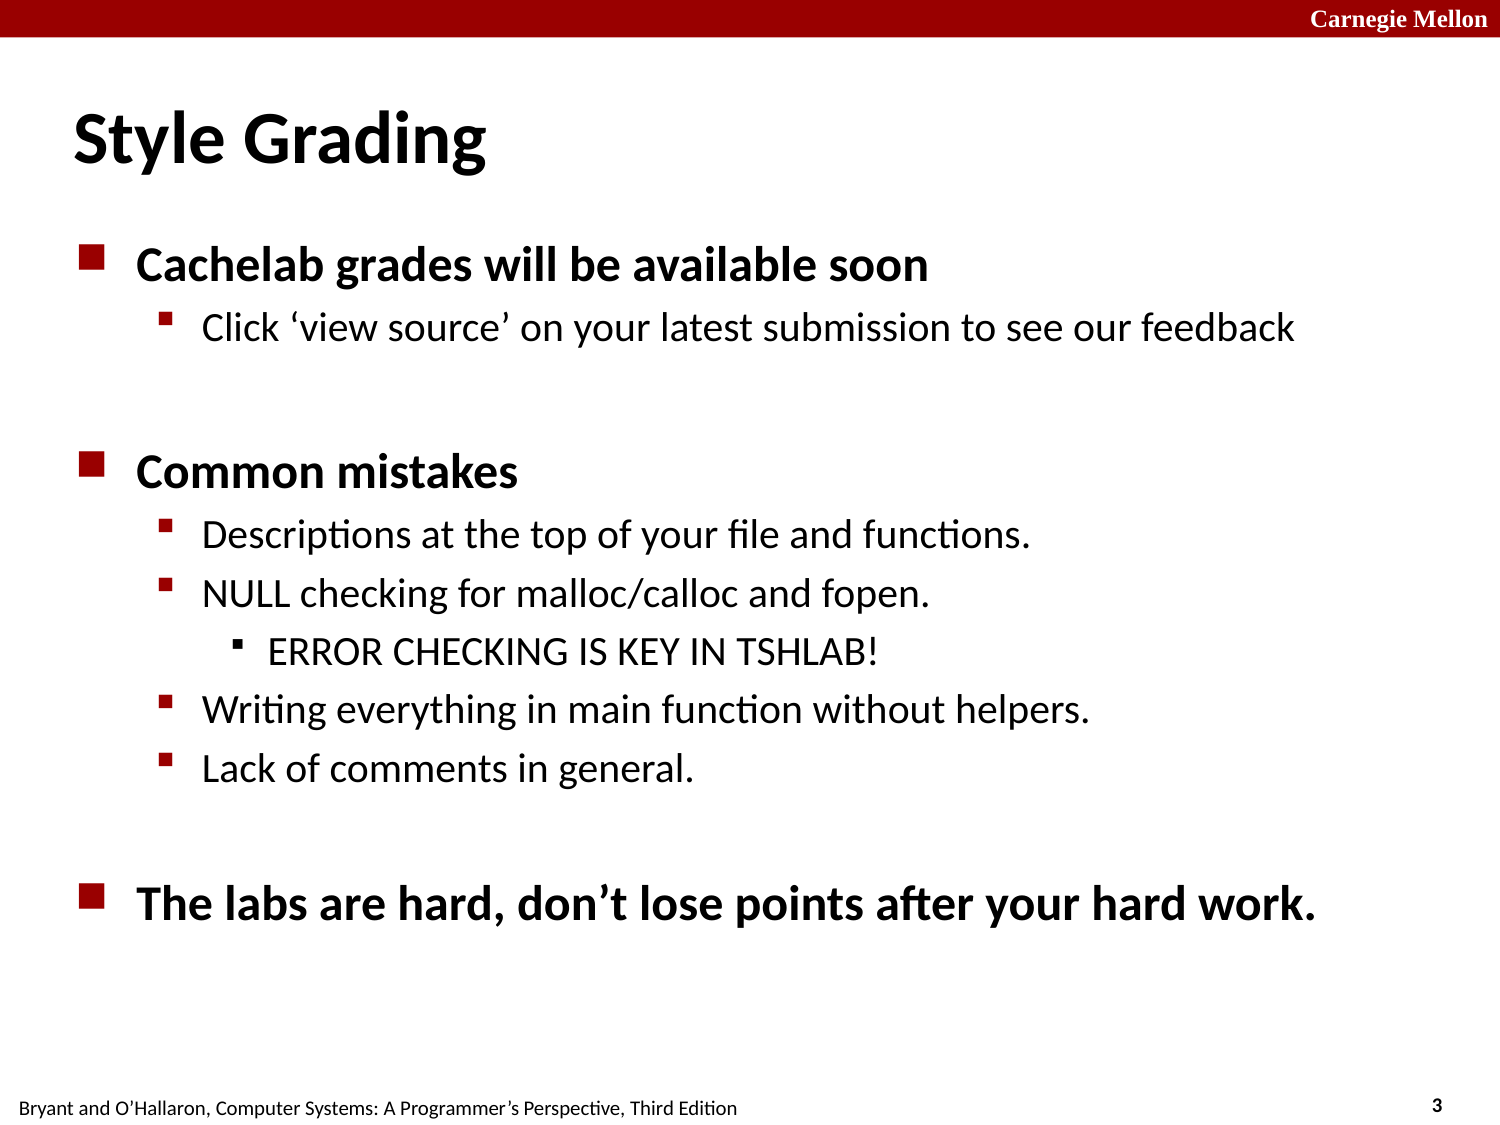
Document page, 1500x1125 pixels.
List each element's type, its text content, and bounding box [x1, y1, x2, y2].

list Cachelab grades will be available soon Click ‘view source’ on your latest submission to see our feedback Common mistakes Descriptions at the top of your file and functions. NULL checking for malloc/calloc and fopen. ERROR CHECKING IS KEY IN TSHLAB! Writing everything in main function without helpers. Lack of comments in general. The labs are hard, don’t lose points after your hard work. [64, 223, 1361, 1040]
title Style Grading [58, 71, 1305, 197]
